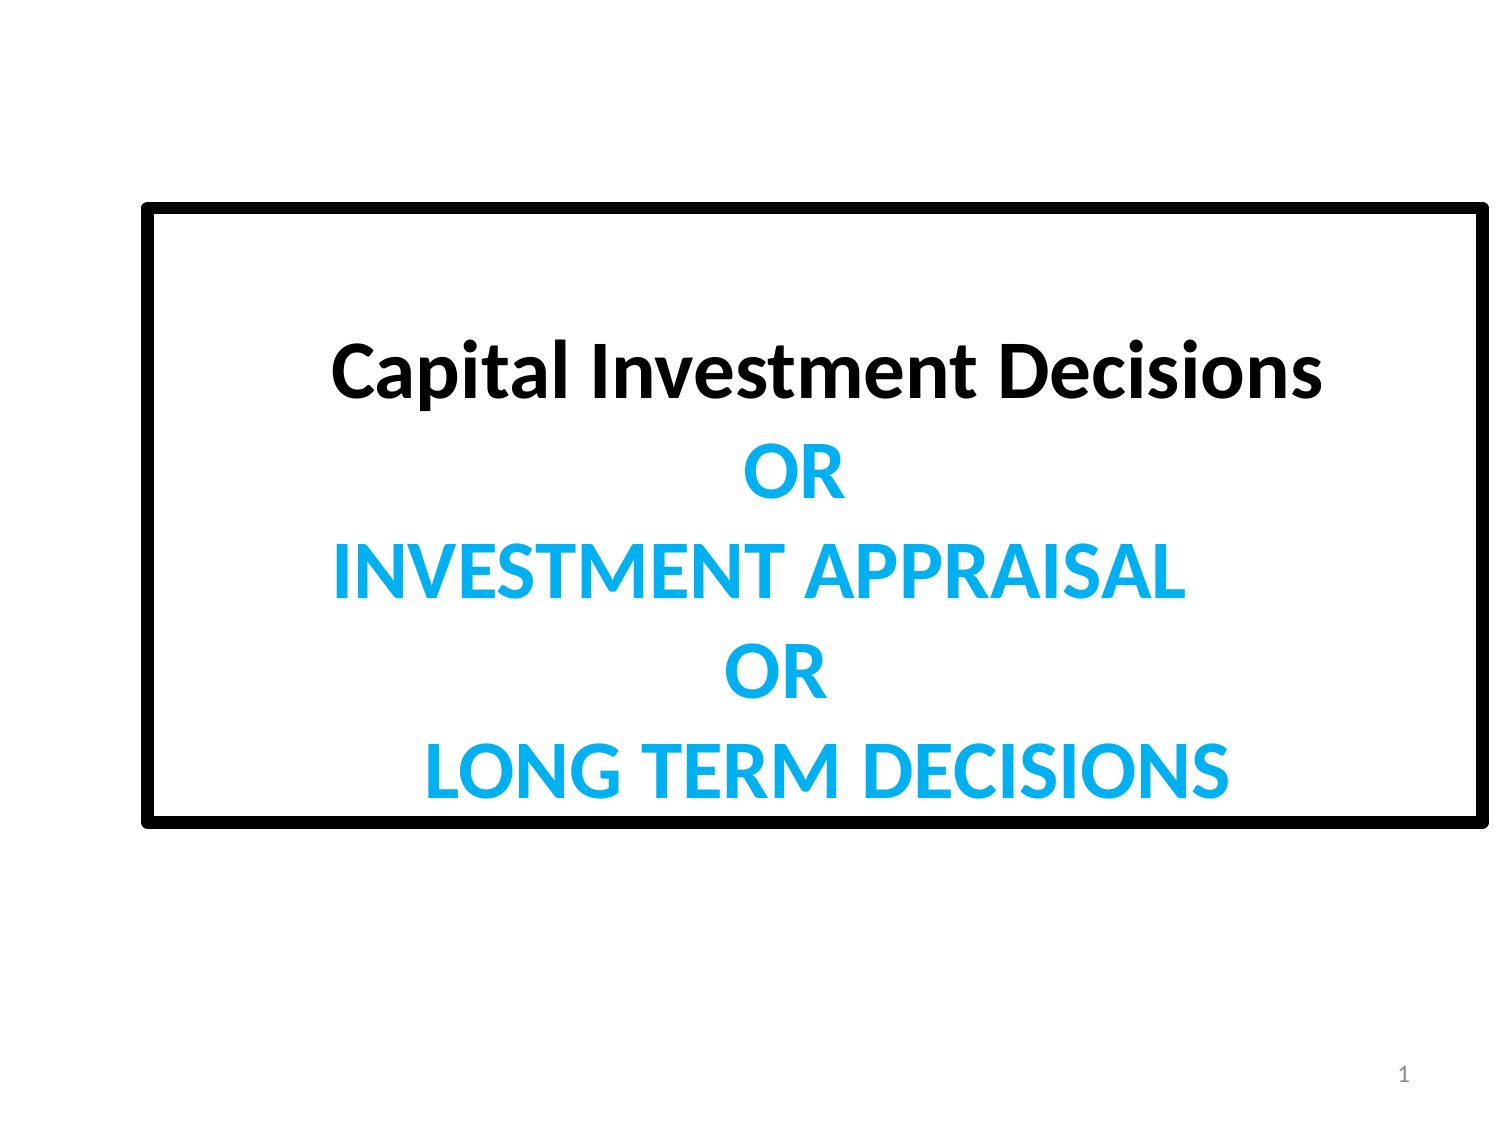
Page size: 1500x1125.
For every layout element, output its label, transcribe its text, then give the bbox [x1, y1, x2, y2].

slide_number 1 [1074, 1042, 1425, 1103]
text_box Capital Investment Decisions OR INVESTMENT APPRAISAL OR LONG TERM DECISIONS [147, 208, 1483, 823]
